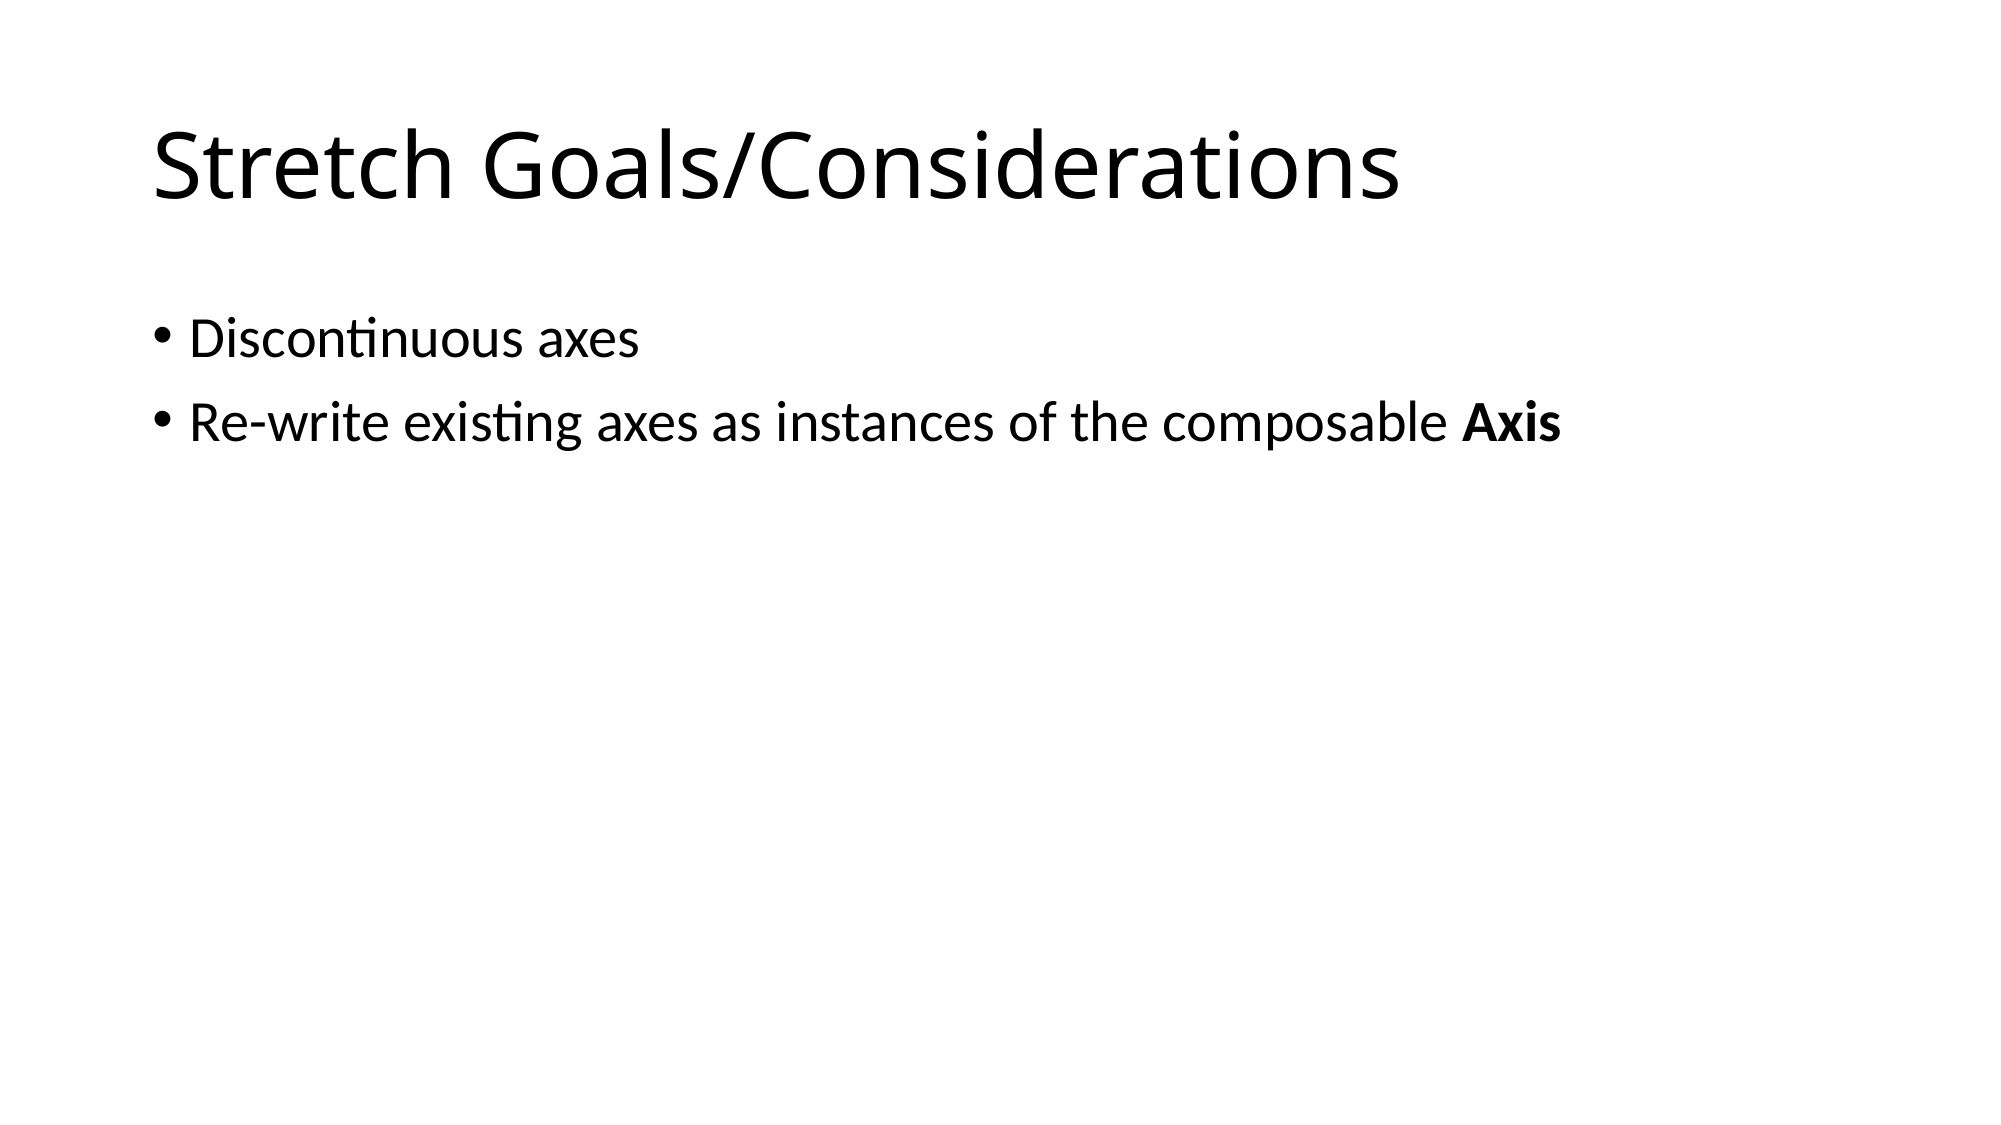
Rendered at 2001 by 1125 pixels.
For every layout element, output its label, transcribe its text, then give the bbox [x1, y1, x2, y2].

list Discontinuous axes Re-write existing axes as instances of the composable Axis [137, 299, 1863, 1014]
title Stretch Goals/Considerations [137, 59, 1863, 278]
